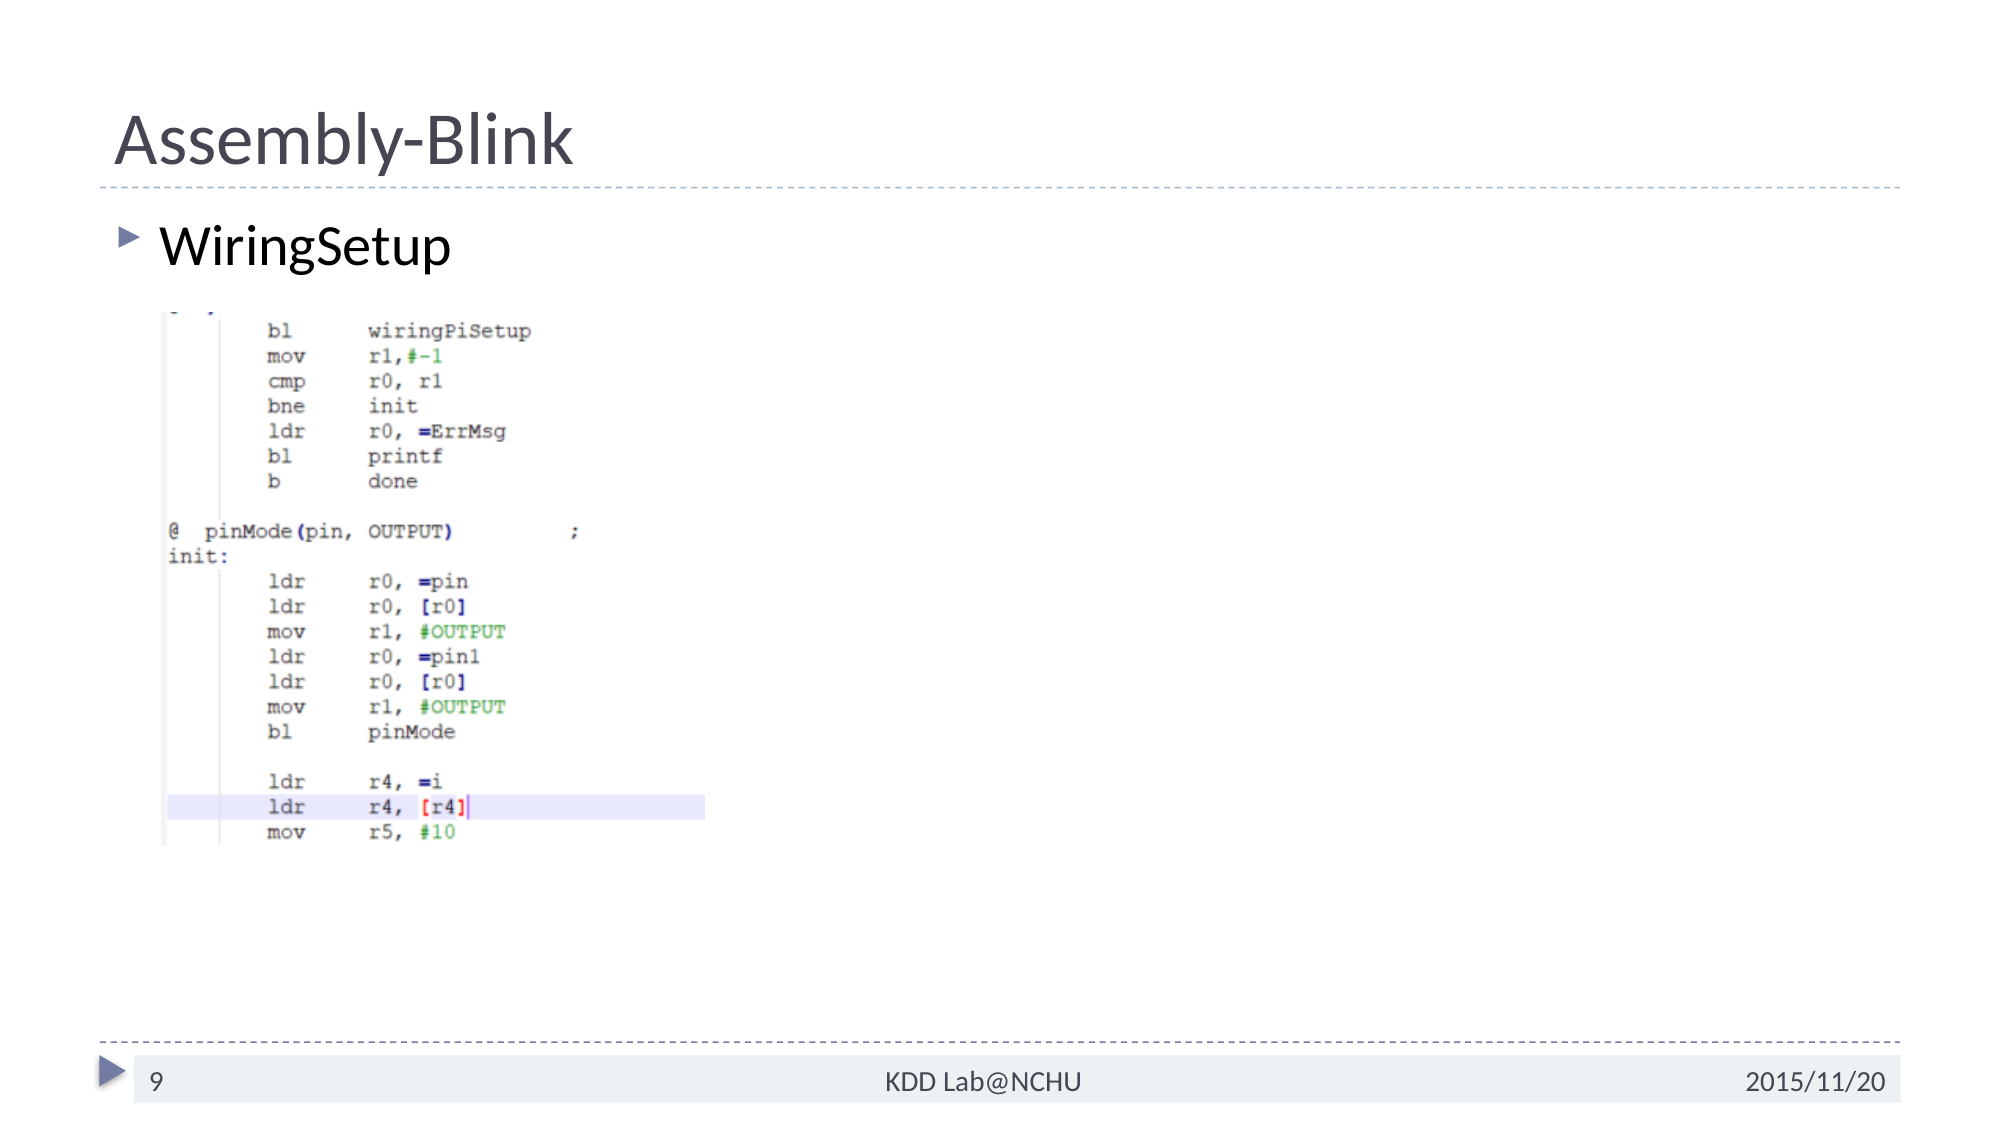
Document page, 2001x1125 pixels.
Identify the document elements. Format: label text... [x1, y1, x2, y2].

slide_number 9 [133, 1055, 568, 1103]
list WiringSetup [99, 200, 1900, 1010]
picture [161, 312, 705, 846]
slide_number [1401, 1055, 1901, 1103]
title Assembly-Blink [99, 24, 1900, 188]
footer KDD Lab@NCHU [568, 1055, 1401, 1103]
